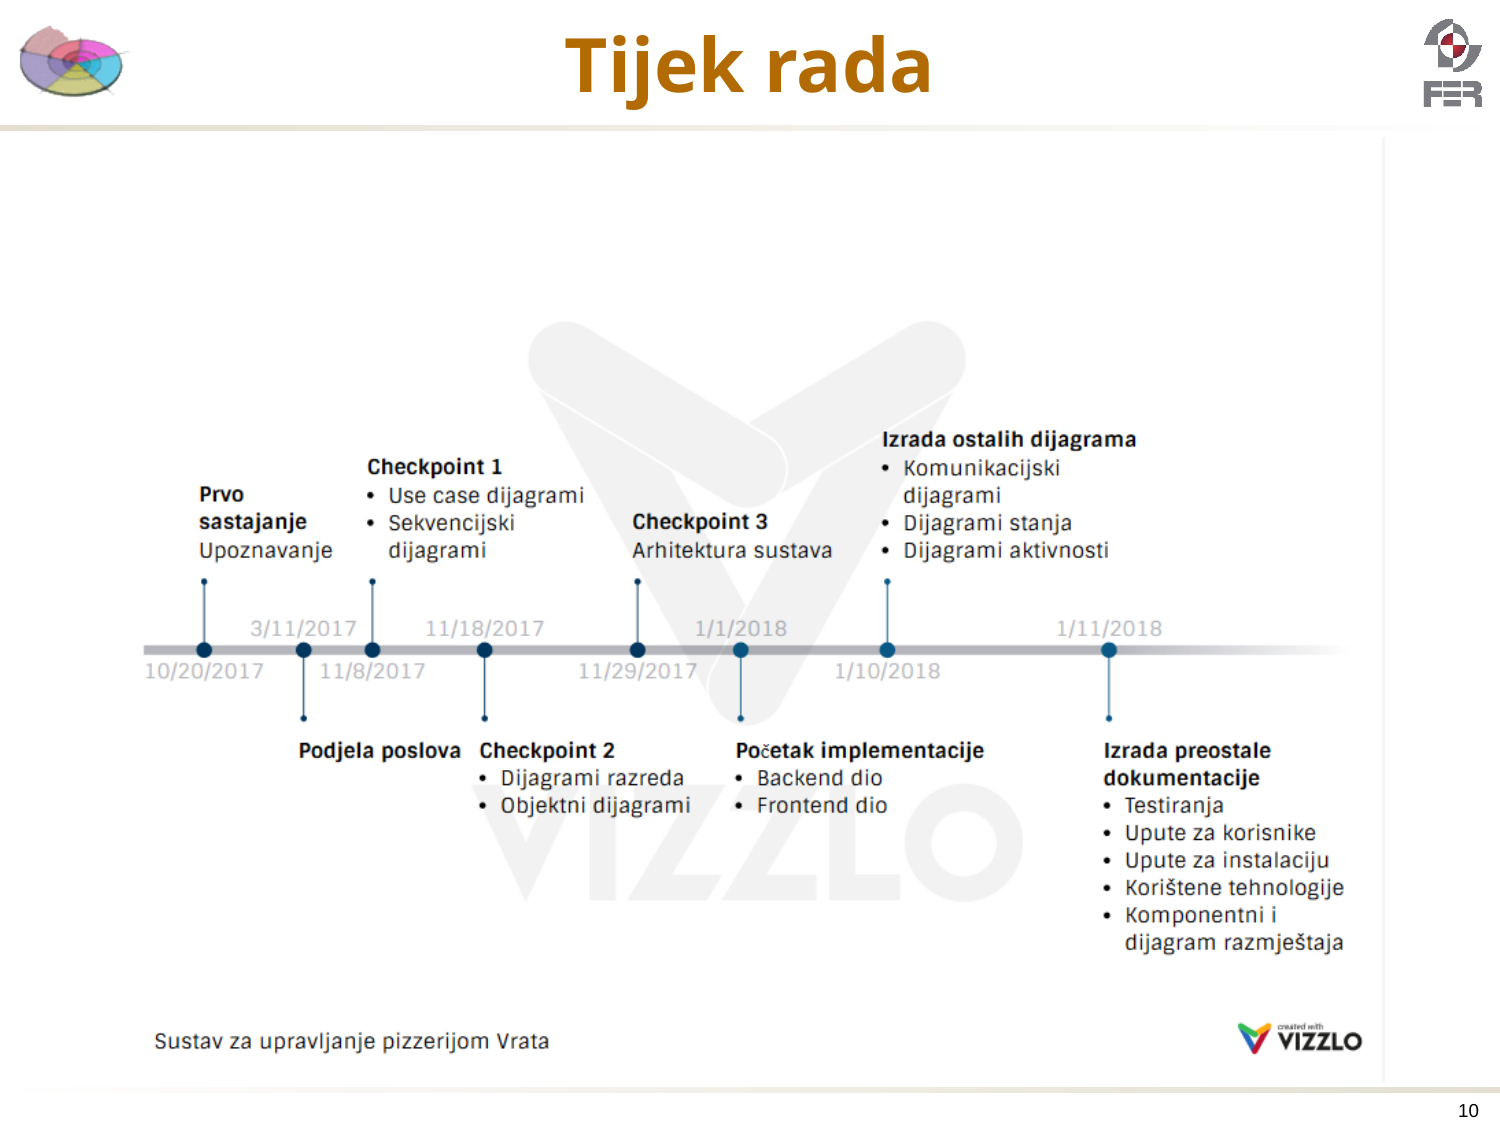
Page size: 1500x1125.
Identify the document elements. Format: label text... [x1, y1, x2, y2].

title Tijek rada [0, 0, 1500, 126]
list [115, 136, 1385, 1083]
slide_number 10 [1316, 1092, 1495, 1125]
